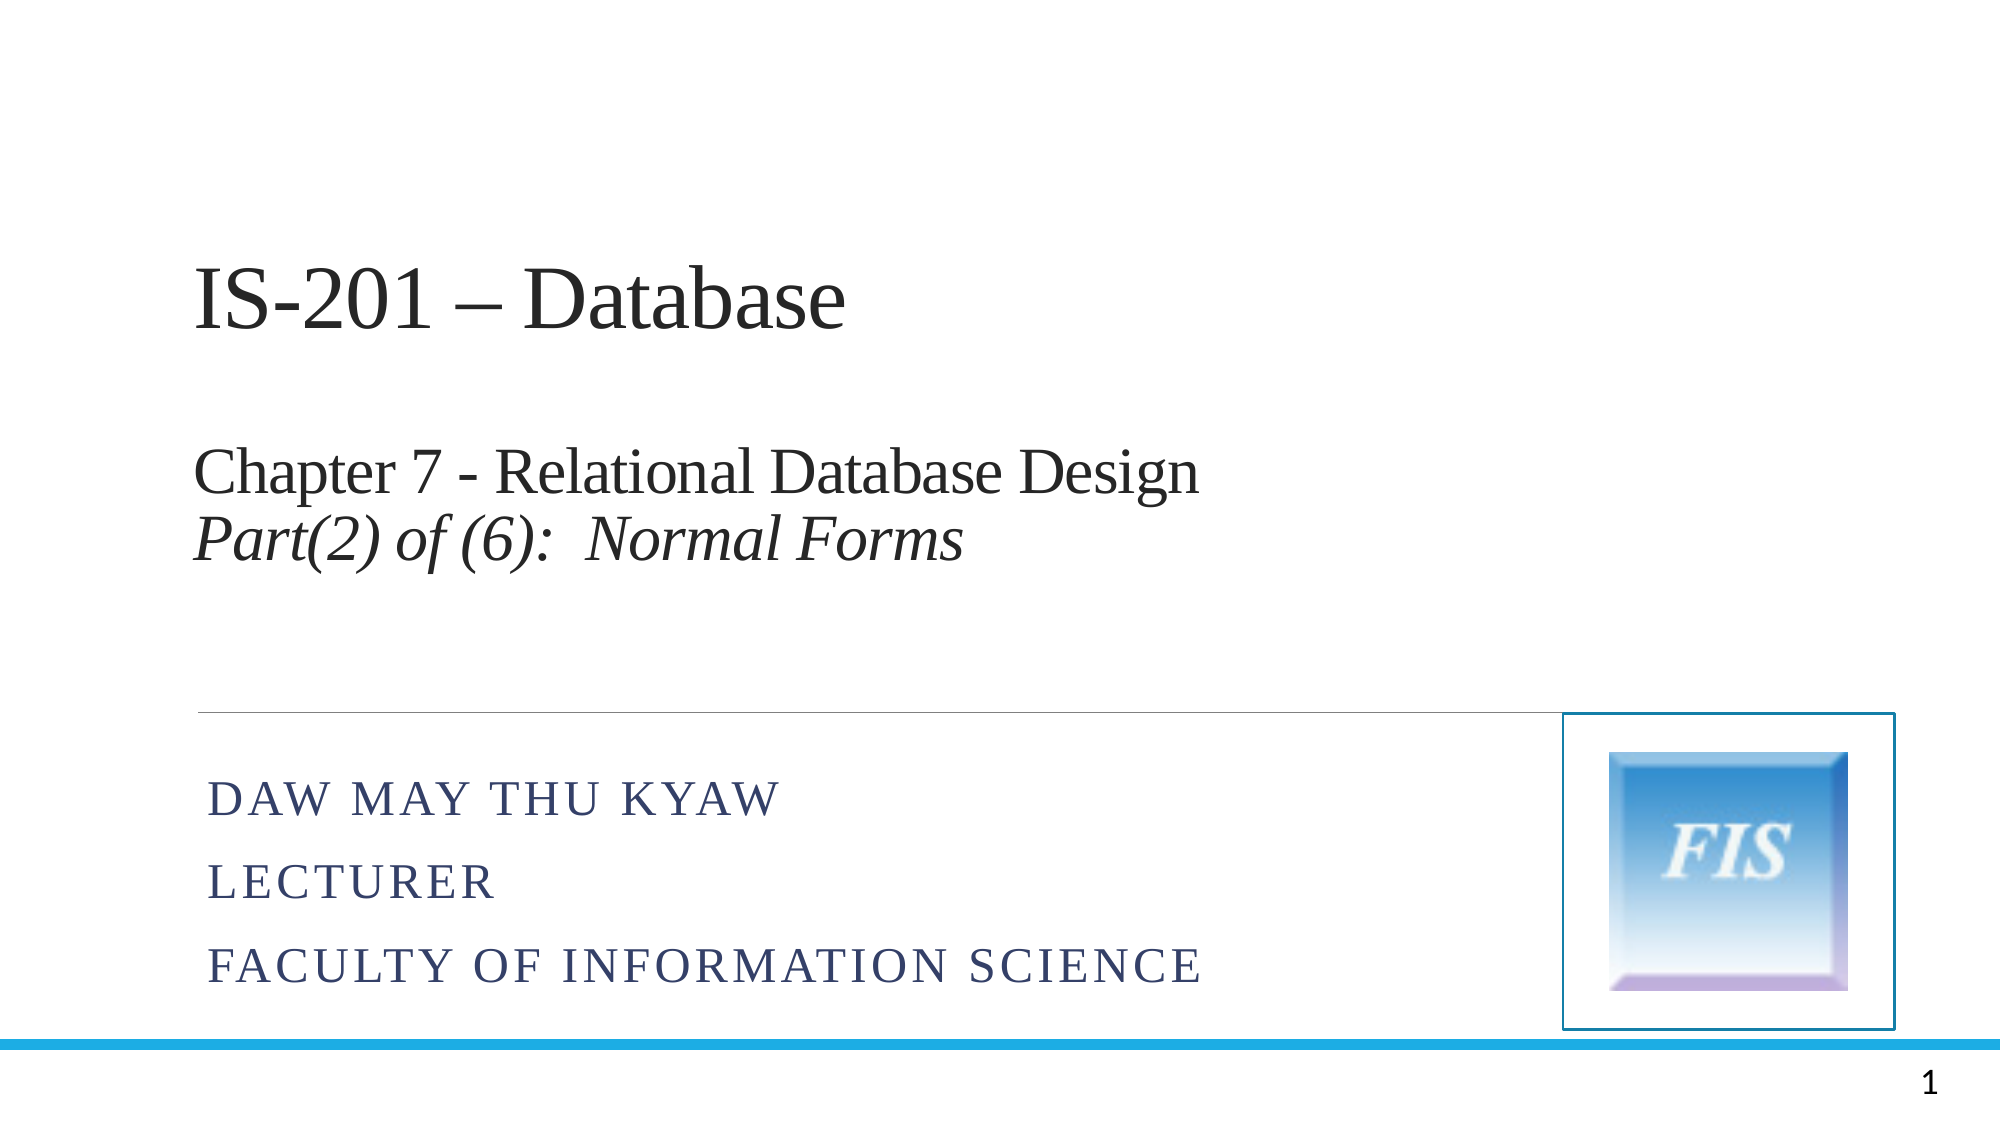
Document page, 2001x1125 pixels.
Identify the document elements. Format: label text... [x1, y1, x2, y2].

text_box [1562, 712, 1896, 1031]
subtitle DAW MAY THU KYAW LECTURER Faculty of Information Science [191, 765, 1425, 980]
picture [1609, 752, 1848, 991]
text_box IS-201 – Database Chapter 7 - Relational Database Design Part(2) of (6): Normal Forms [178, 245, 1895, 583]
